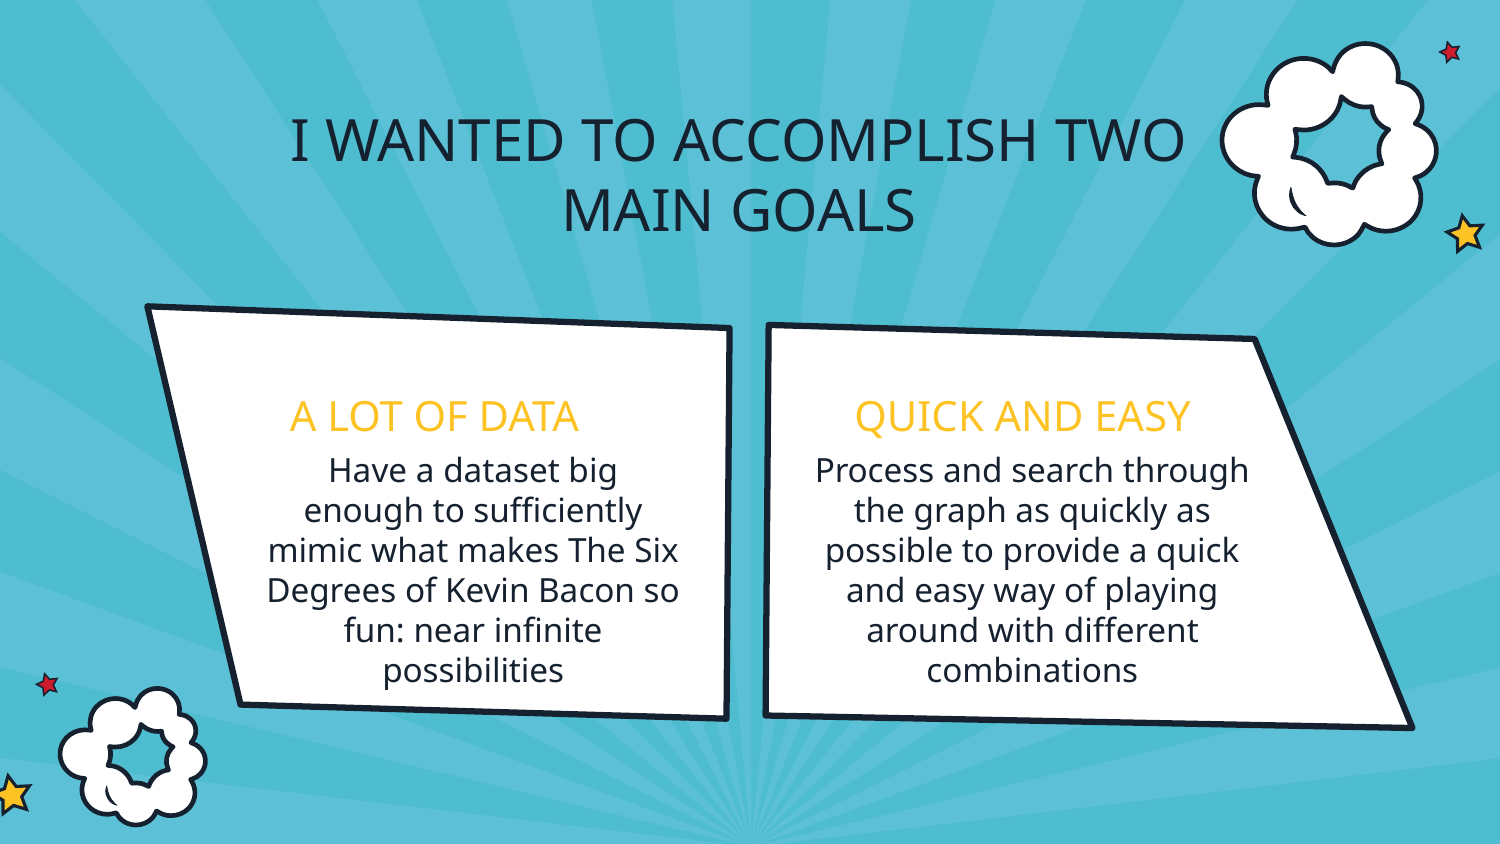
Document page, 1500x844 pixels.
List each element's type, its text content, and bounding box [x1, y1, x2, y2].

subtitle A LOT OF DATA [225, 367, 644, 421]
text_box [765, 324, 1413, 729]
title I WANTED TO ACCOMPLISH TWO MAIN GOALS [195, 88, 1212, 252]
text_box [0, 673, 208, 826]
text_box [147, 306, 730, 719]
subtitle Process and search through the graph as quickly as possible to provide a quick and easy way of playing around with different combinations [799, 434, 1266, 663]
subtitle QUICK AND EASY [779, 367, 1266, 421]
subtitle Have a dataset big enough to sufficiently mimic what makes The Six Degrees of Kevin Bacon so fun: near infinite possibilities [251, 434, 696, 663]
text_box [1217, 41, 1483, 252]
